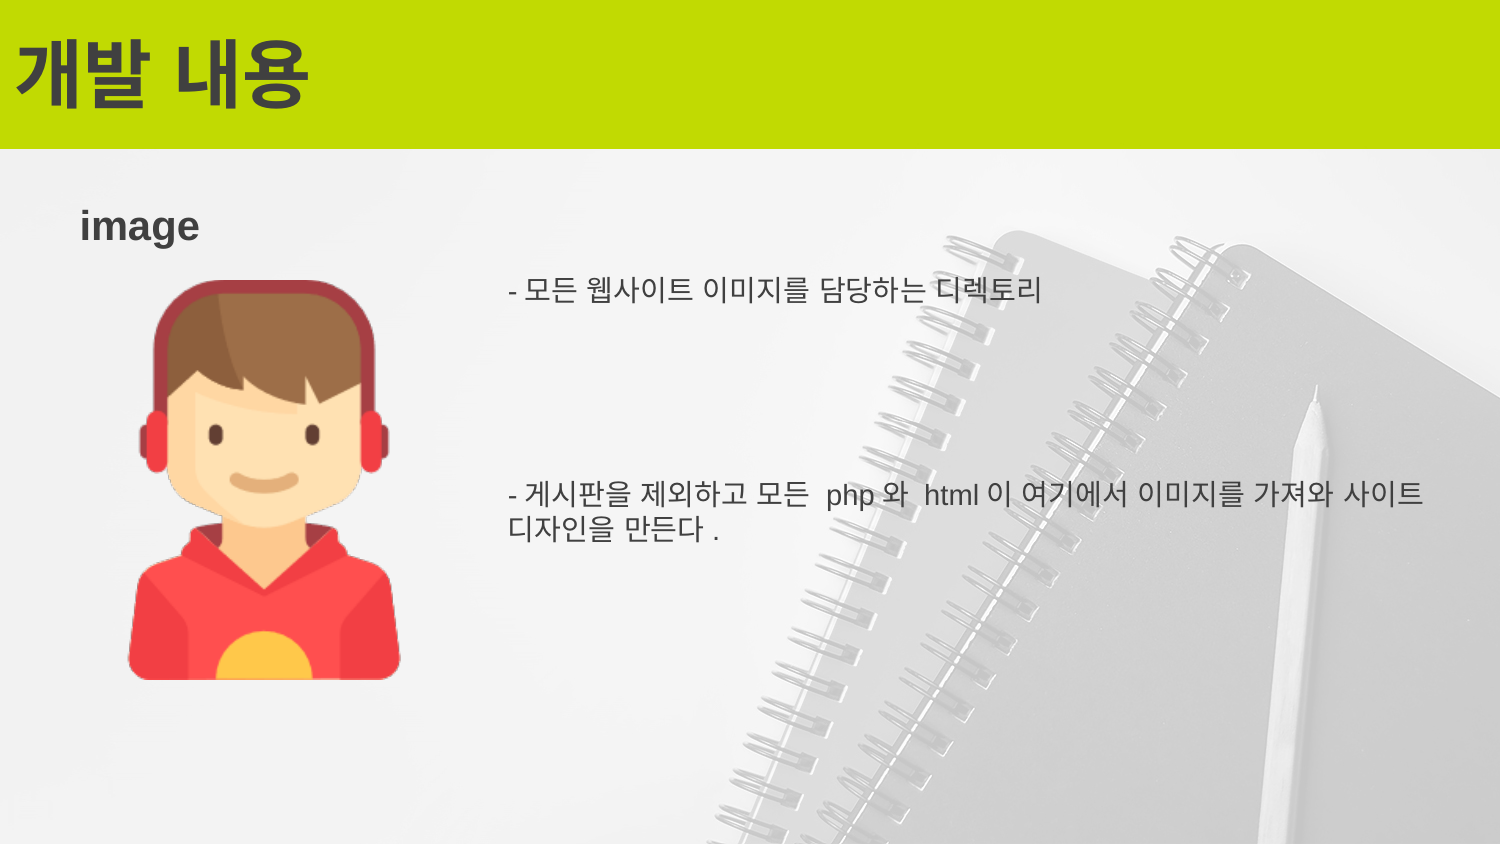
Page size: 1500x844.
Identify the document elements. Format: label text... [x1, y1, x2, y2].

list -모든 웹사이트 이미지를 담당하는 디렉토리 -게시판을 제외하고 모든 php와 html이 여기에서 이미지를 가져와 사이트 디자인을 만든다. [442, 264, 1447, 757]
list image [64, 185, 1459, 262]
title 개발 내용 [0, 0, 1500, 146]
picture [0, 146, 1500, 844]
